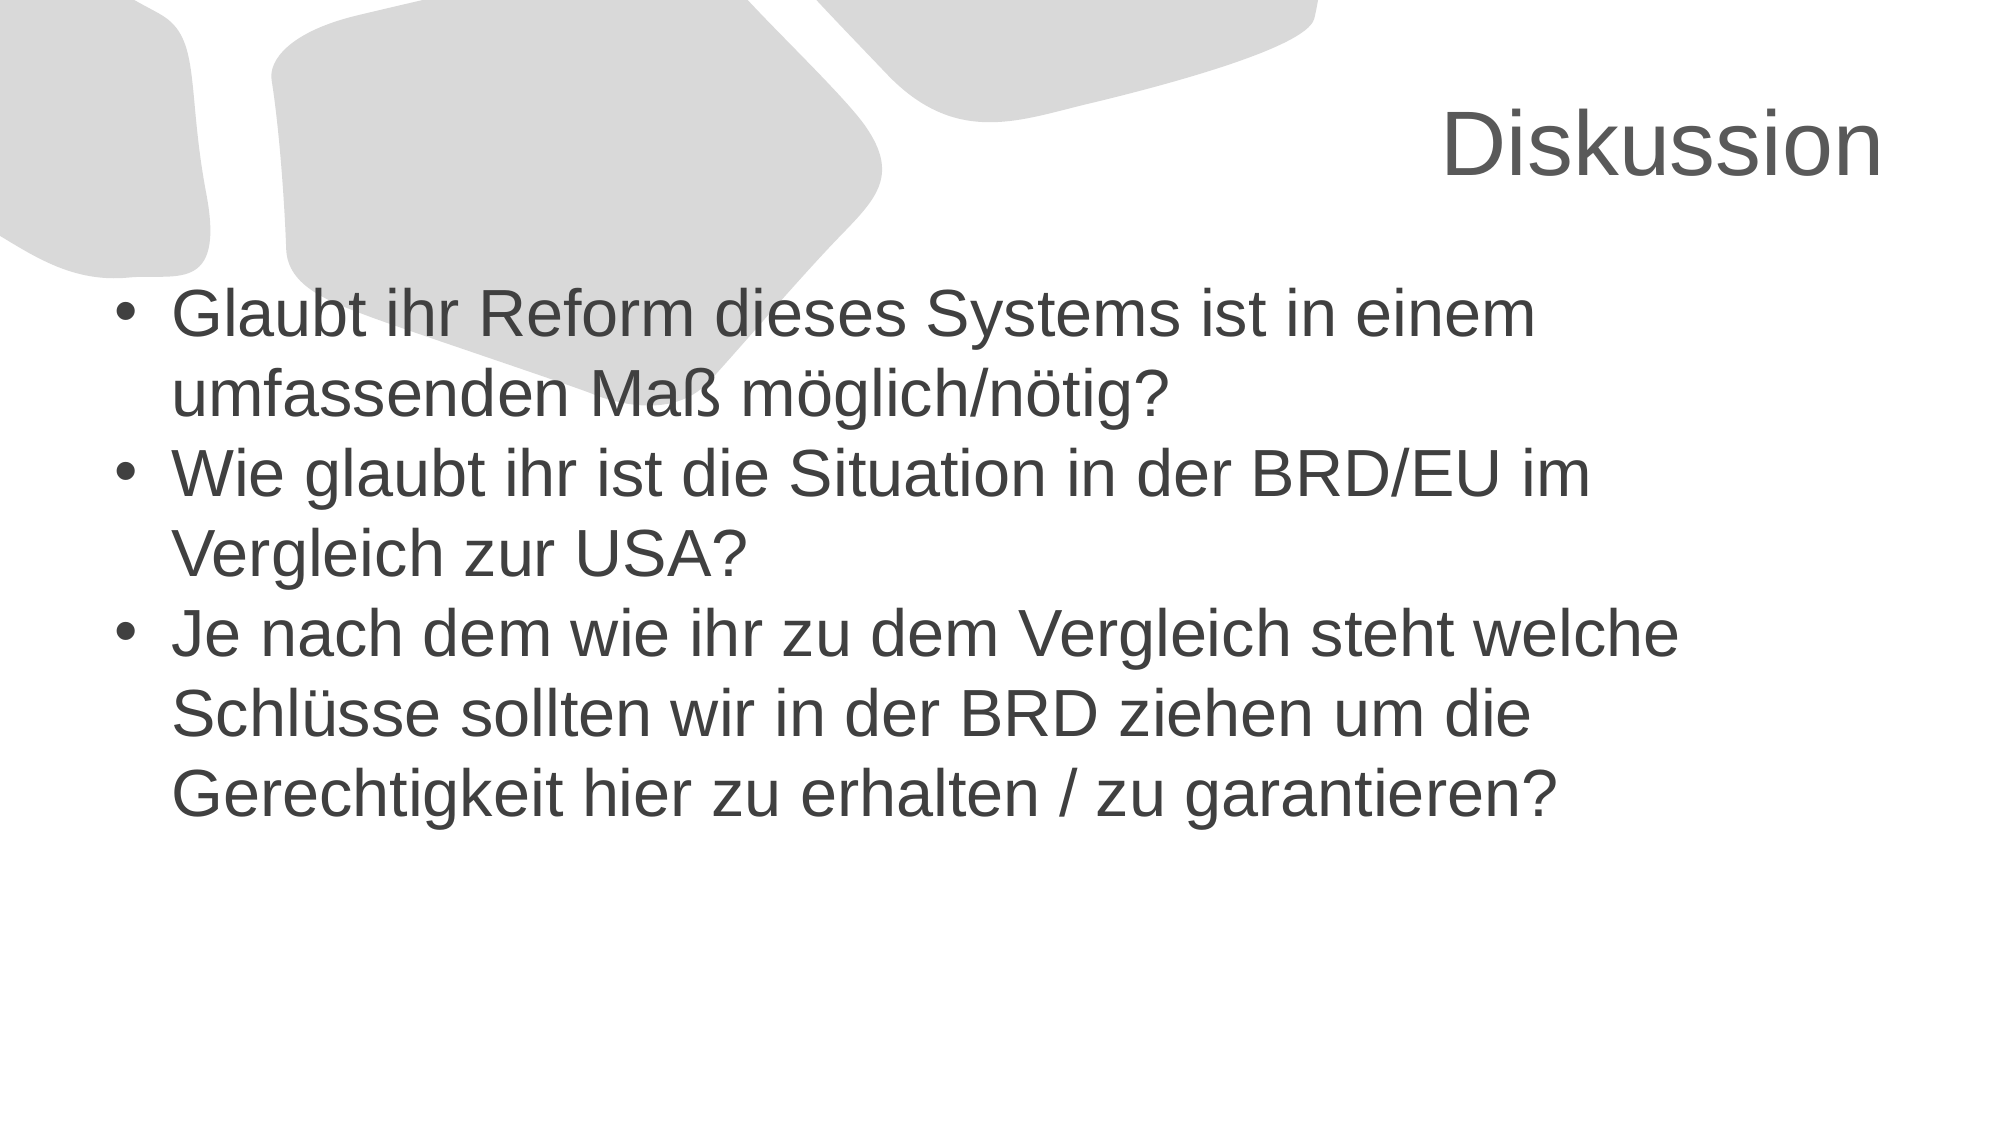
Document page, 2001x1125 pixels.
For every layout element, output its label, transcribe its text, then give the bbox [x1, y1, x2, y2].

list Glaubt ihr Reform dieses Systems ist in einem umfassenden Maß möglich/nötig? Wie glaubt ihr ist die Situation in der BRD/EU im Vergleich zur USA? Je nach dem wie ihr zu dem Vergleich steht welche Schlüsse sollten wir in der BRD ziehen um die Gerechtigkeit hier zu erhalten / zu garantieren? [99, 262, 1900, 1005]
title Diskussion [99, 45, 1900, 233]
